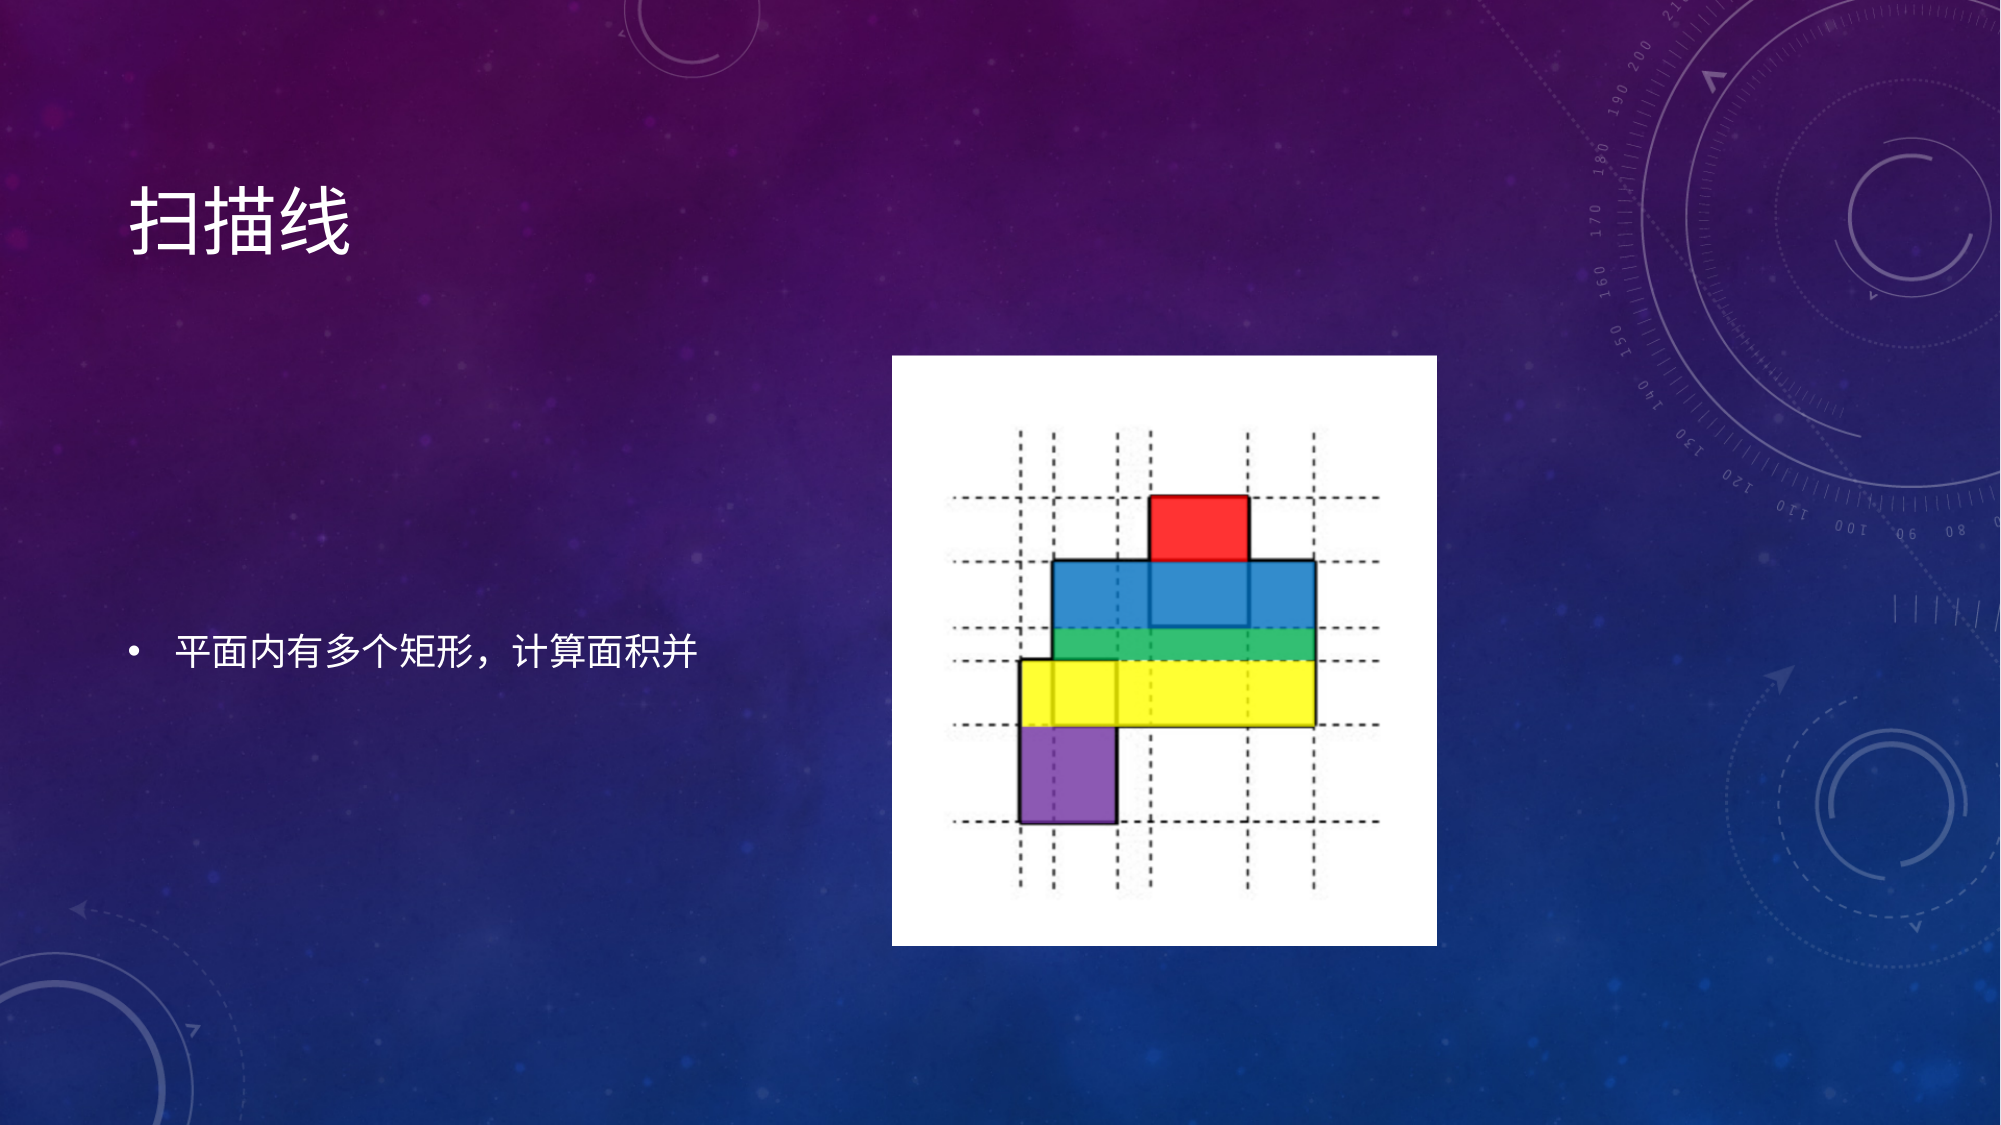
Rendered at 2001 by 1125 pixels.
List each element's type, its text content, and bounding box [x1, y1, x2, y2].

picture [0, 0, 2001, 1125]
title 扫描线 [112, 99, 1775, 339]
list 平面内有多个矩形，计算面积并 [112, 351, 1775, 950]
